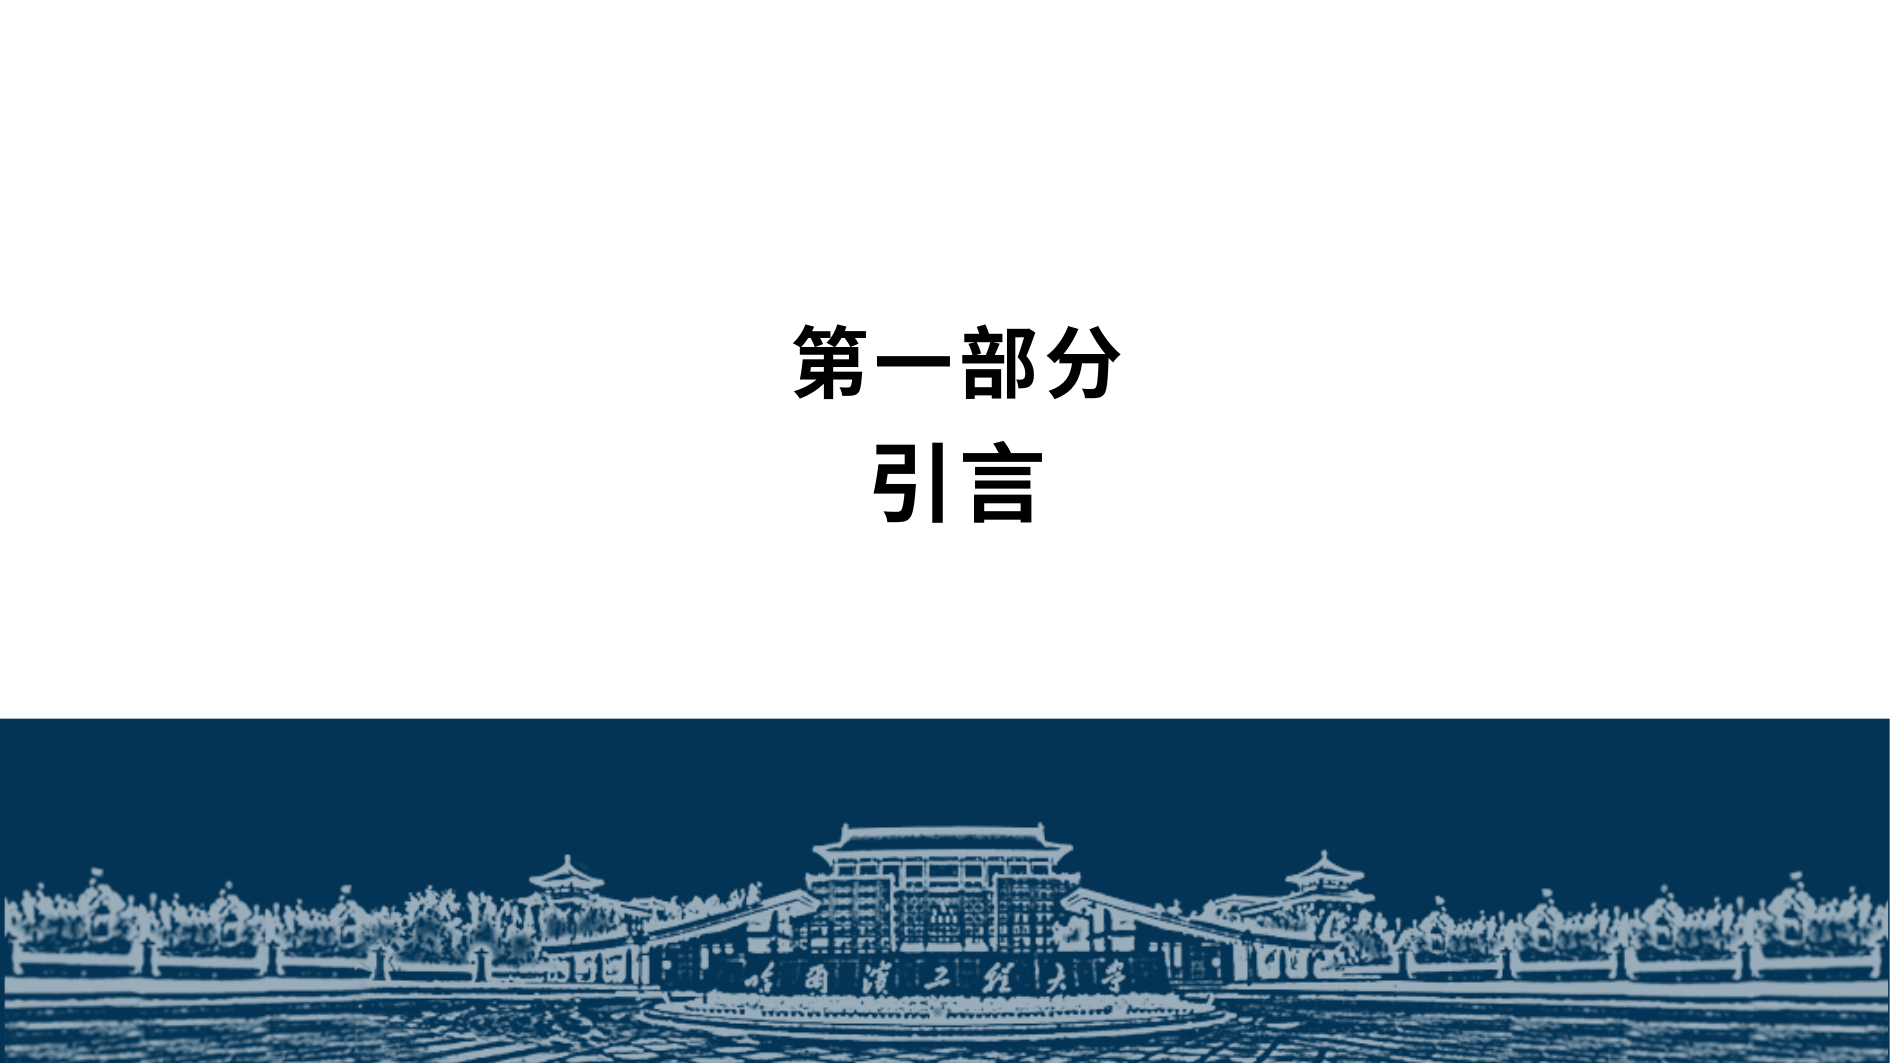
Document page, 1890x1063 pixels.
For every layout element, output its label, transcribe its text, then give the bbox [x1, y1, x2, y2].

text_box [0, 717, 1890, 1063]
picture [0, 792, 1889, 1063]
text_box 第一部分 [639, 287, 1274, 400]
text_box 引言 [317, 400, 1596, 541]
